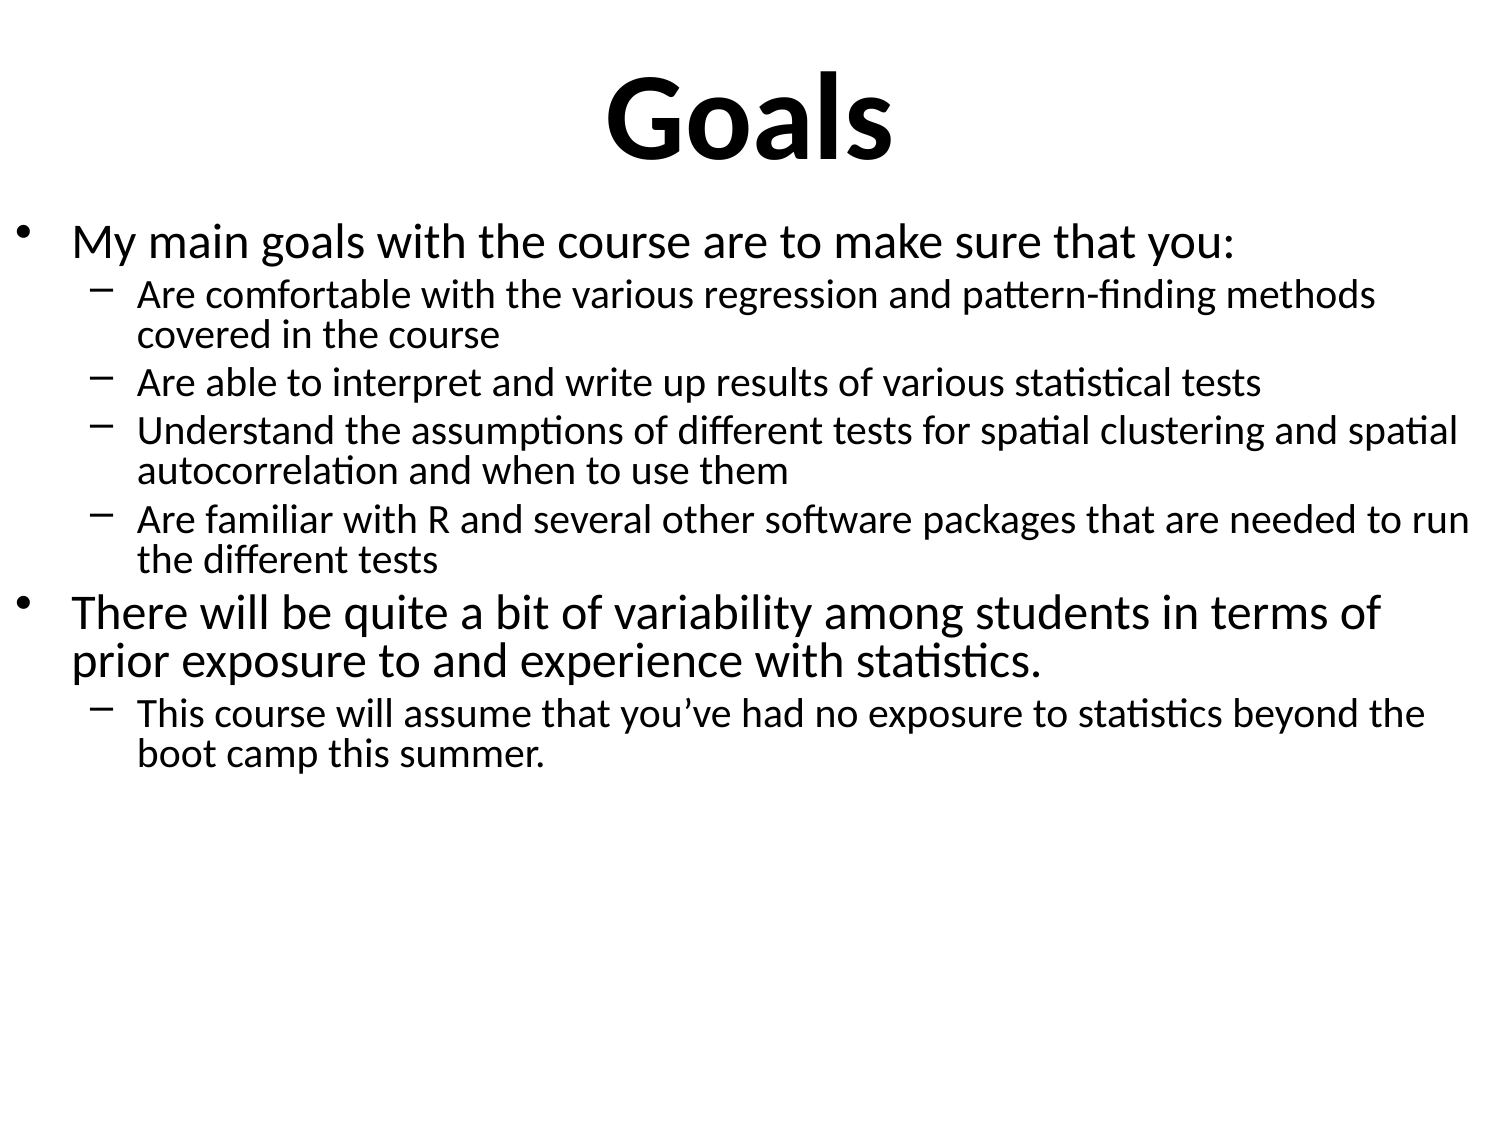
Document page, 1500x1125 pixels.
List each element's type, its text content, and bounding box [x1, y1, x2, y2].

title Goals [75, 45, 1425, 175]
list My main goals with the course are to make sure that you: Are comfortable with the various regression and pattern-finding methods covered in the course Are able to interpret and write up results of various statistical tests Understand the assumptions of different tests for spatial clustering and spatial autocorrelation and when to use them Are familiar with R and several other software packages that are needed to run the different tests There will be quite a bit of variability among students in terms of prior exposure to and experience with statistics. This course will assume that you’ve had no exposure to statistics beyond the boot camp this summer. [0, 212, 1500, 1125]
